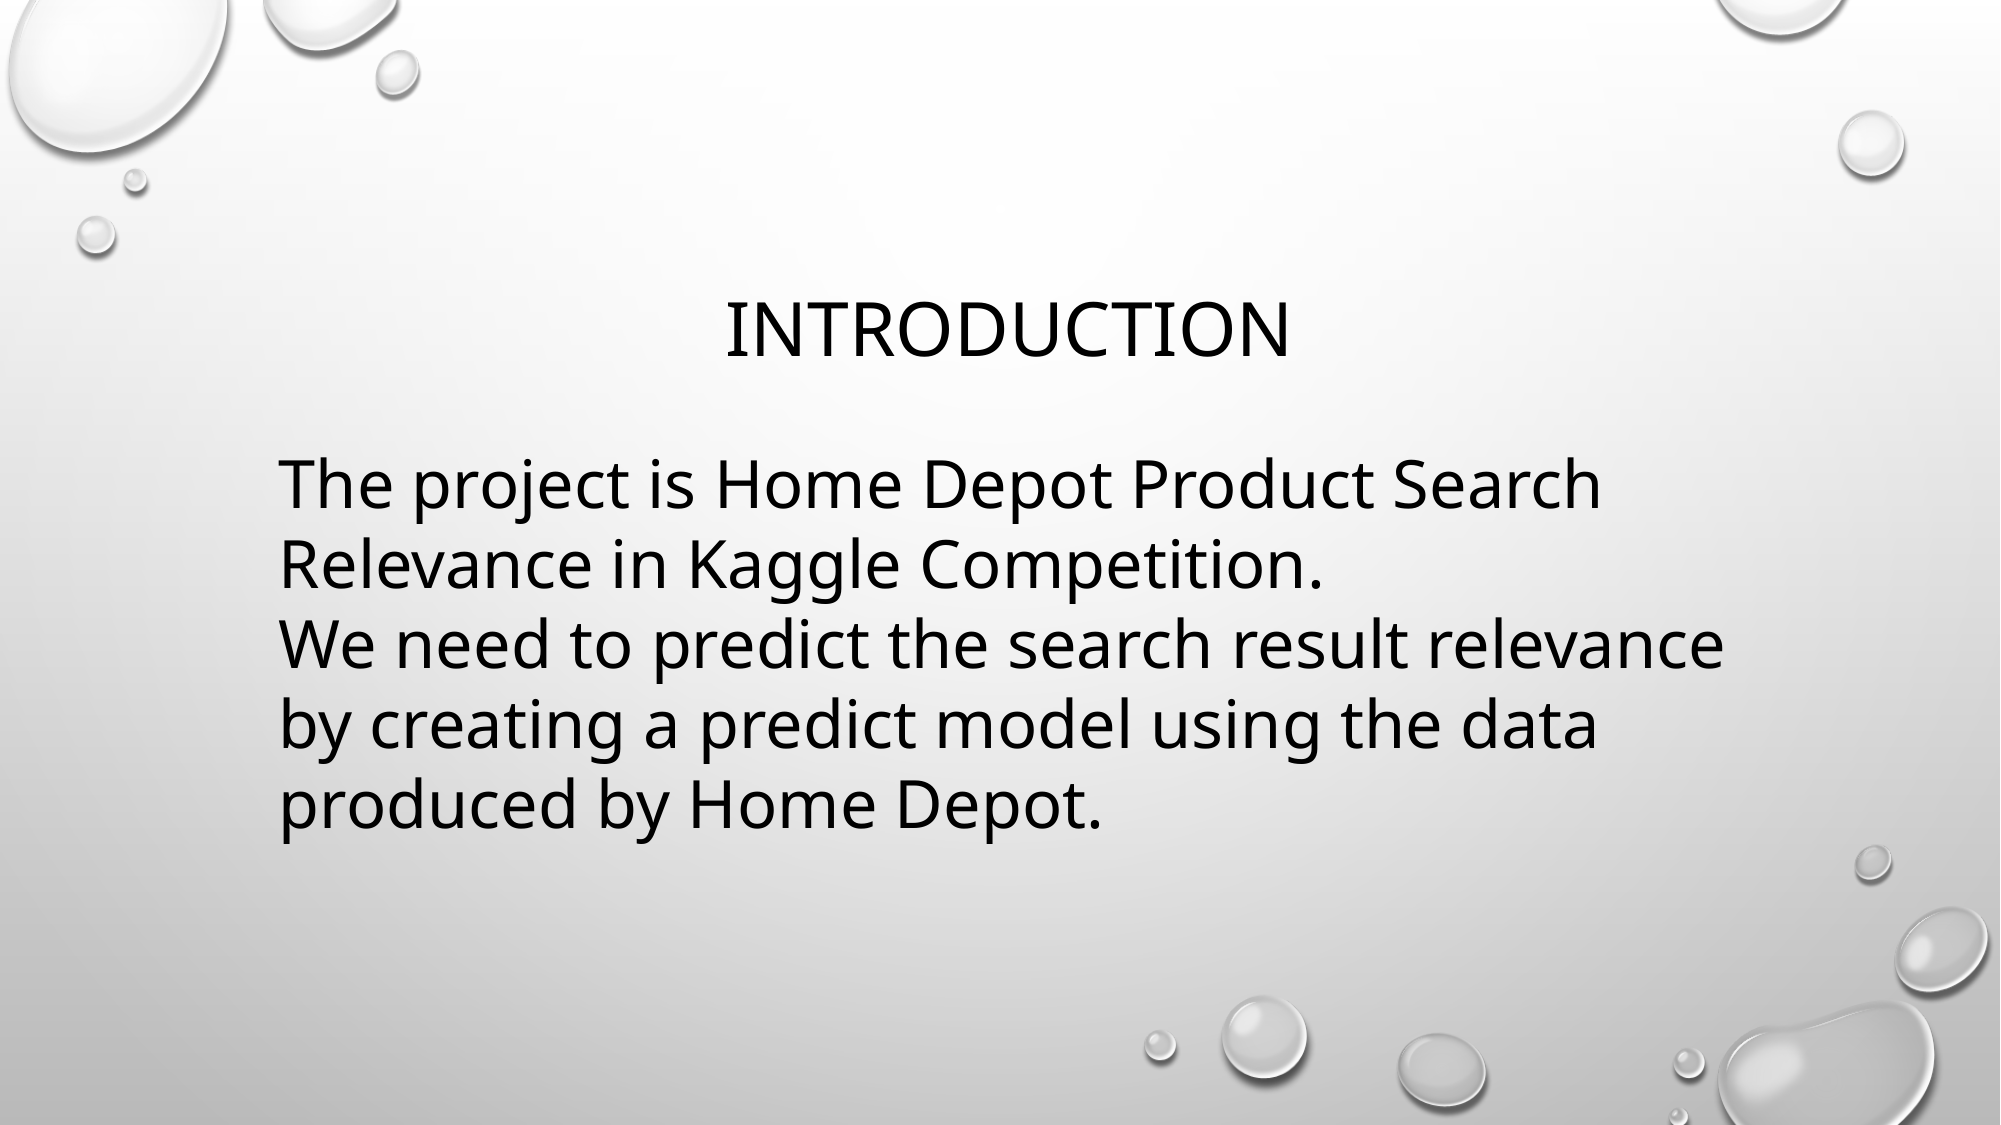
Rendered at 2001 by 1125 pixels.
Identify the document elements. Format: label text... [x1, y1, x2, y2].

title INTRODUCtion [159, 201, 1860, 464]
picture [0, 0, 2000, 1125]
text_box The project is Home Depot Product Search Relevance in Kaggle Competition. We need to predict the search result relevance by creating a predict model using the data produced by Home Depot. [264, 434, 1756, 850]
